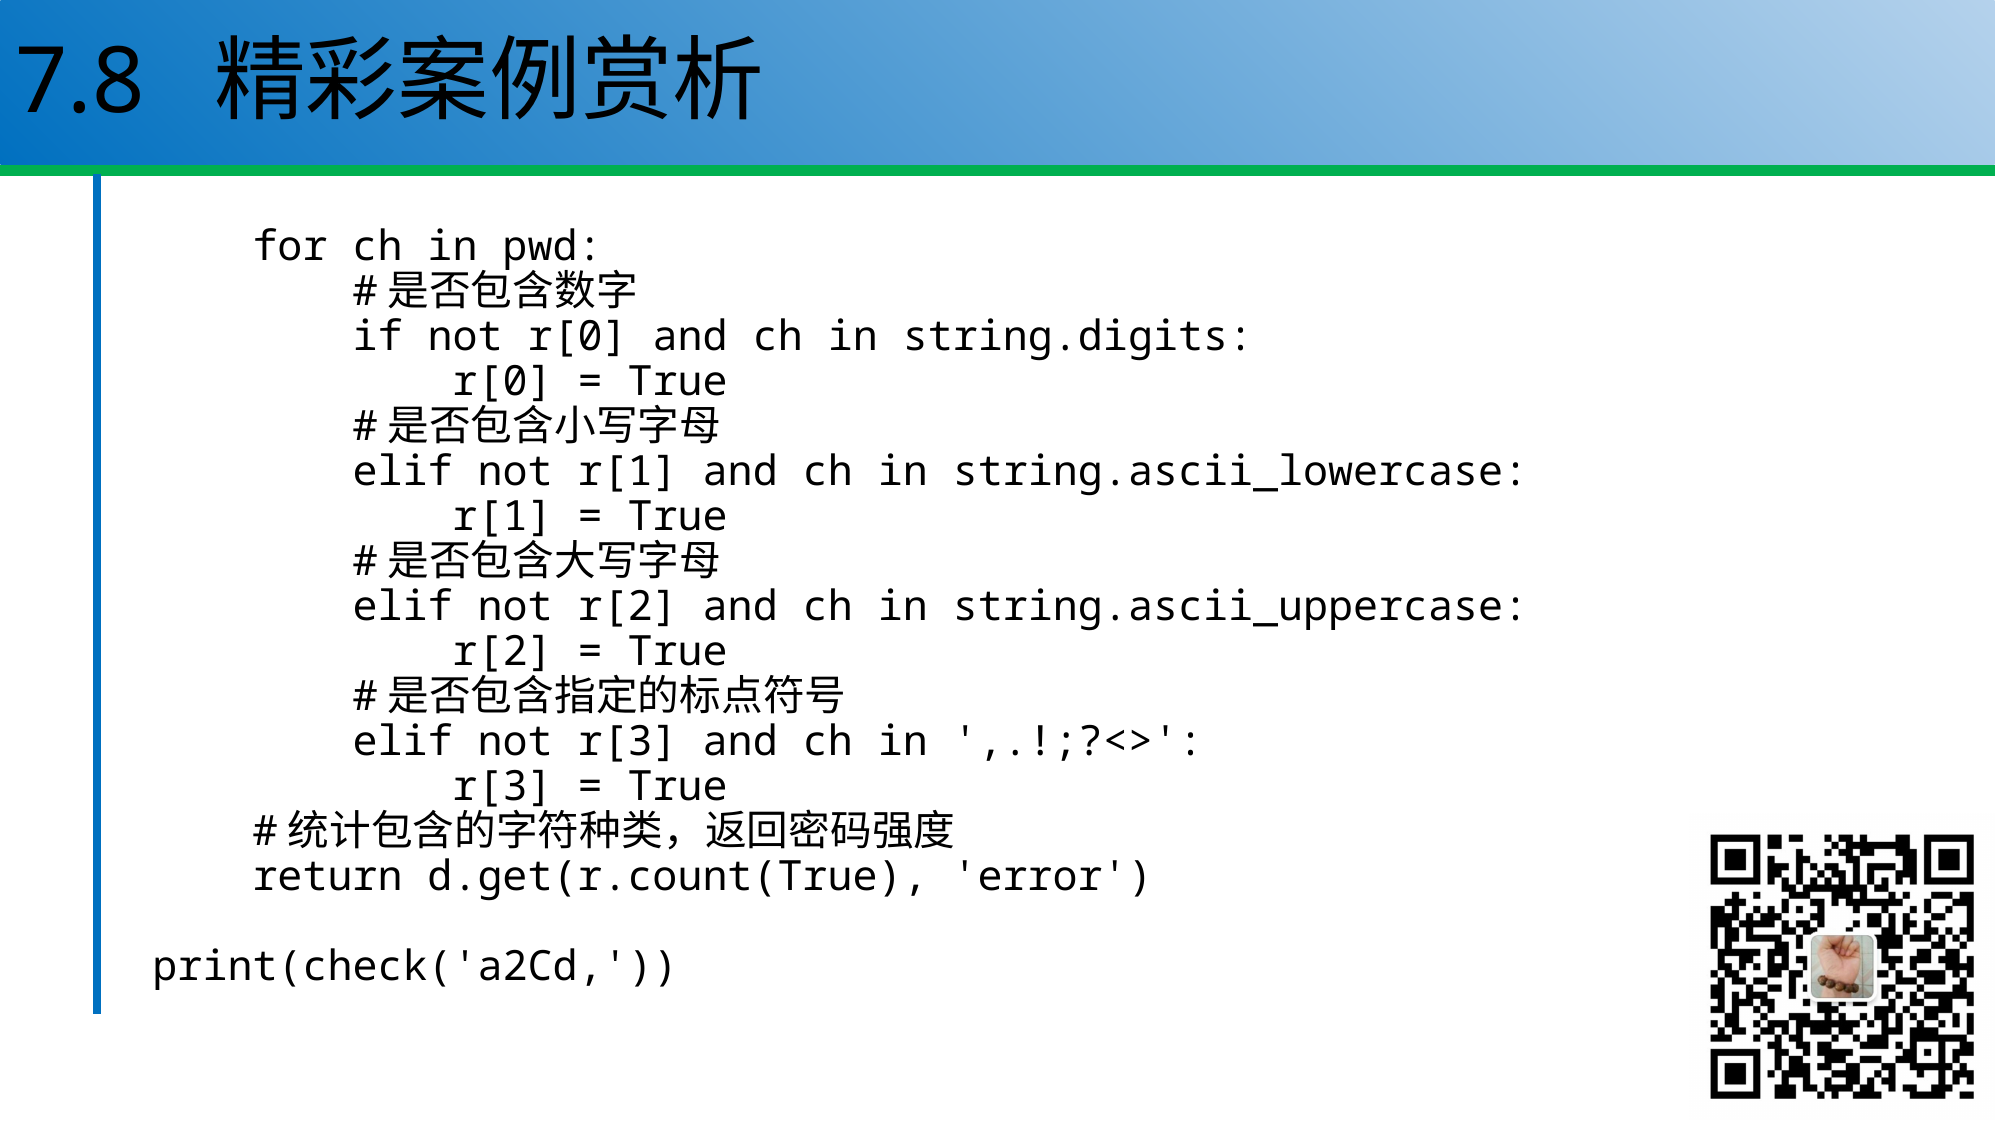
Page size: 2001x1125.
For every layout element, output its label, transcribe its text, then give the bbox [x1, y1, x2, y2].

slide_number [1412, 1042, 1863, 1103]
list for ch in pwd: #是否包含数字 if not r[0] and ch in string.digits: r[0] = True #是否包含小写字母 elif not r[1] and ch in string.ascii_lowercase: r[1] = True #是否包含大写字母 elif not r[2] and ch in string.ascii_uppercase: r[2] = True #是否包含指定的标点符号 elif not r[3] and ch in ',.!;?<>': r[3] = True #统计包含的字符种类，返回密码强度 return d.get(r.count(True), 'error') print(check('a2Cd,')) [137, 216, 1863, 978]
title 7.8 精彩案例赏析 [0, 0, 1995, 165]
picture [1689, 813, 1995, 1120]
